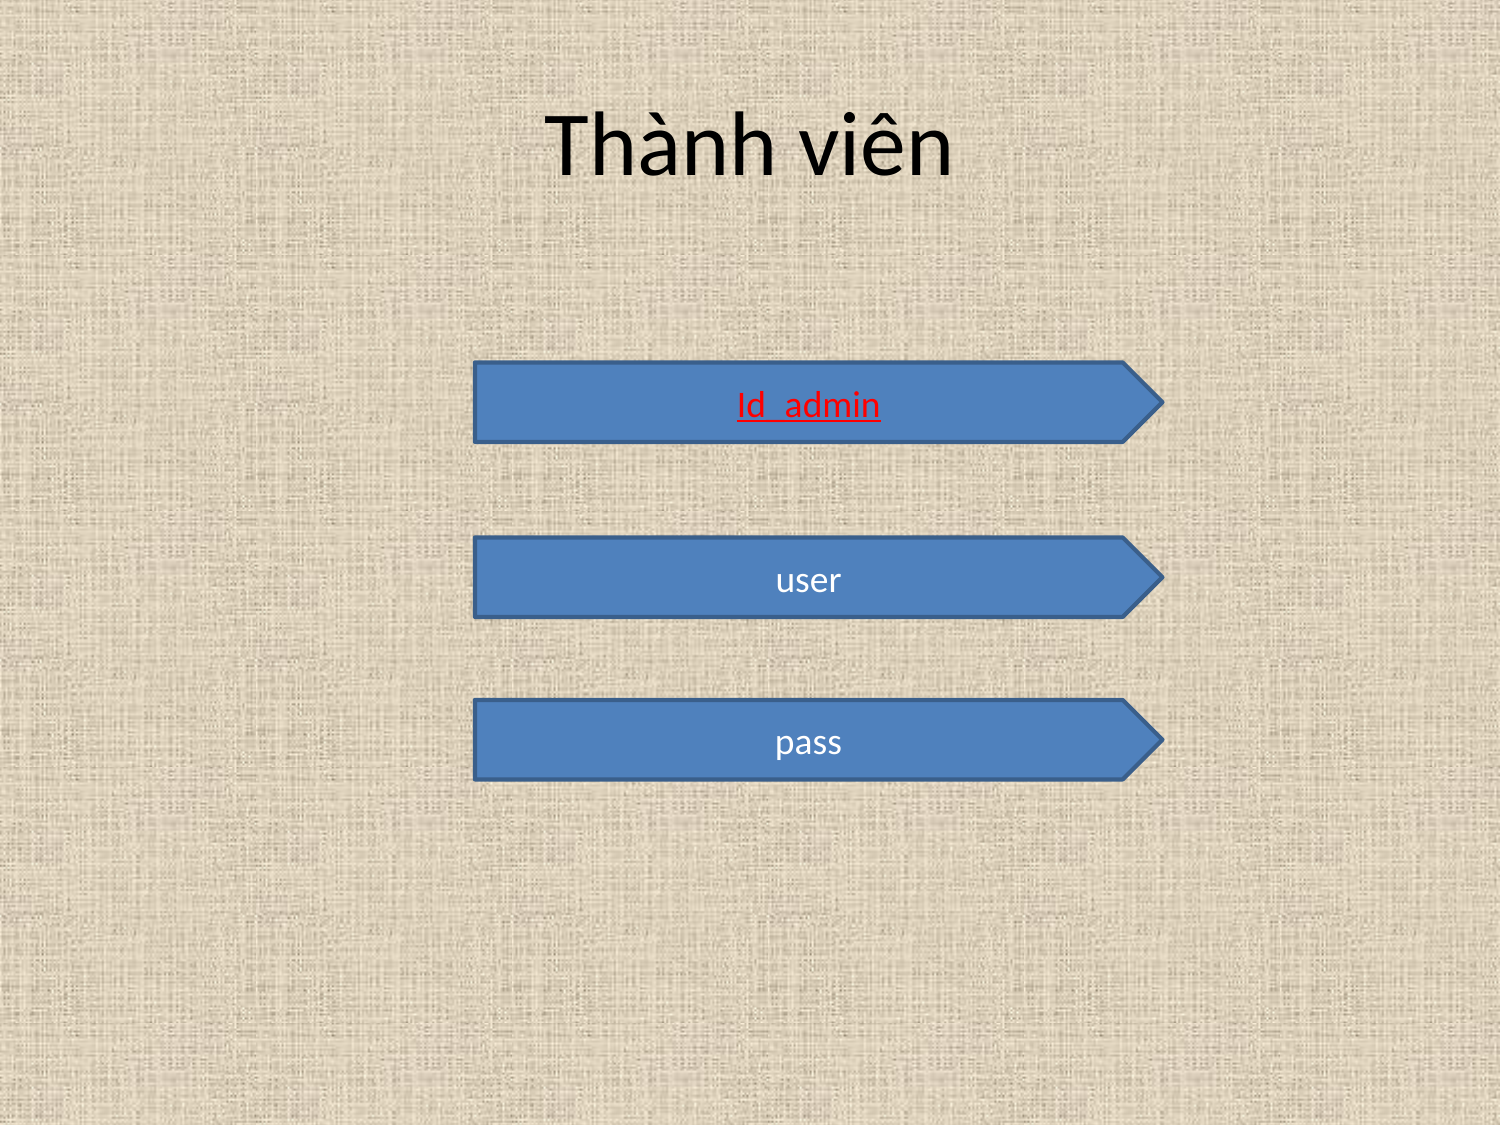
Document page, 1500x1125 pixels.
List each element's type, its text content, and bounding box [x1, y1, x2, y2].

picture [0, 0, 1500, 1125]
text_box pass [472, 697, 1165, 782]
text_box Id_admin [472, 360, 1165, 445]
title Thành viên [75, 45, 1425, 233]
text_box user [472, 535, 1165, 620]
